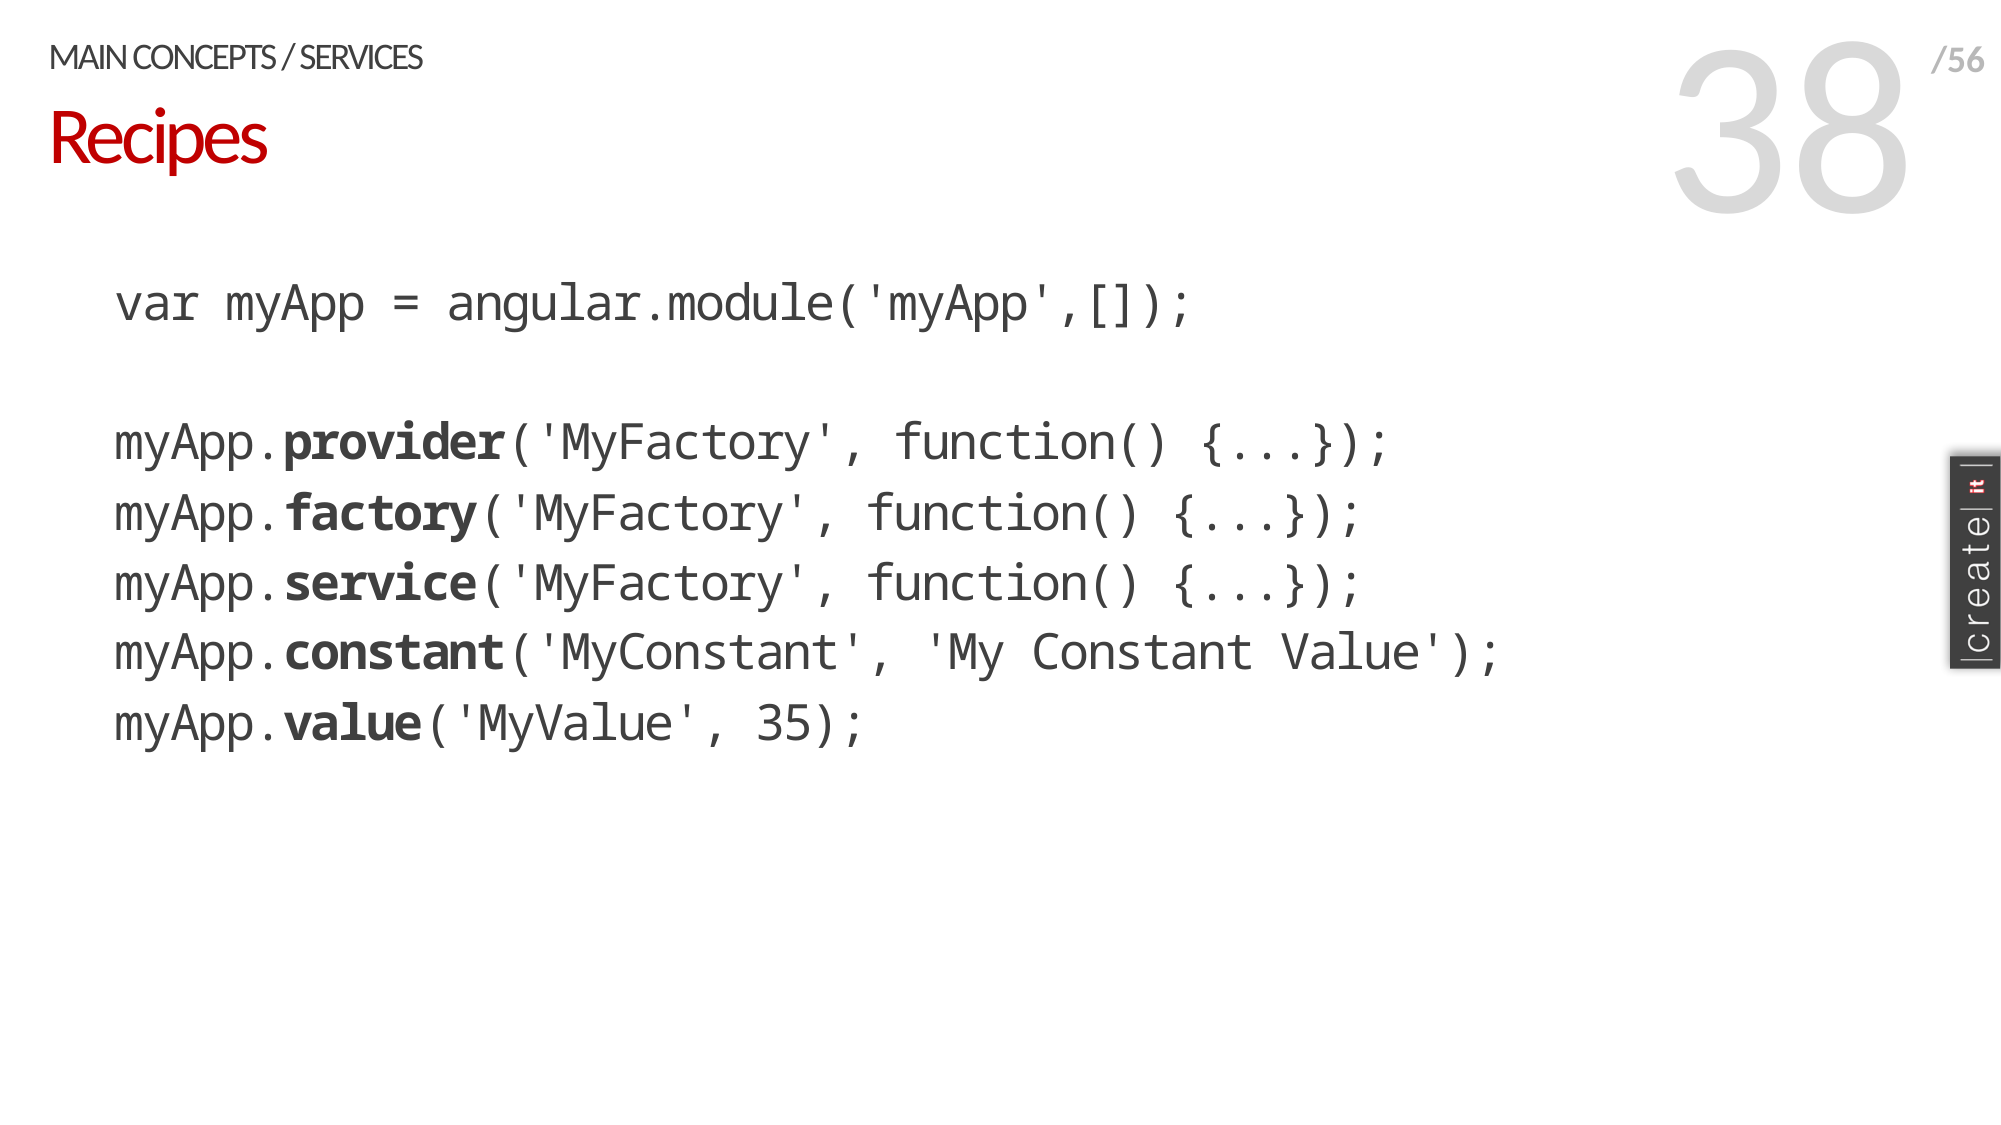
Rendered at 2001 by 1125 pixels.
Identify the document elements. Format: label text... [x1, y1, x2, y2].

picture [1960, 465, 1993, 661]
footer /56 [1850, 27, 2000, 88]
slide_number 38 [1200, 0, 1917, 338]
list Main concepts / SERVICES [33, 24, 1834, 88]
title Recipes [33, 88, 1834, 188]
list var myApp = angular.module('myApp',[]); myApp.provider('MyFactory', function() {...}); myApp.factory('MyFactory', function() {...}); myApp.service('MyFactory', function() {...}); myApp.constant('MyConstant', 'My Constant Value'); myApp.value('MyValue', 35); [99, 262, 1900, 1050]
